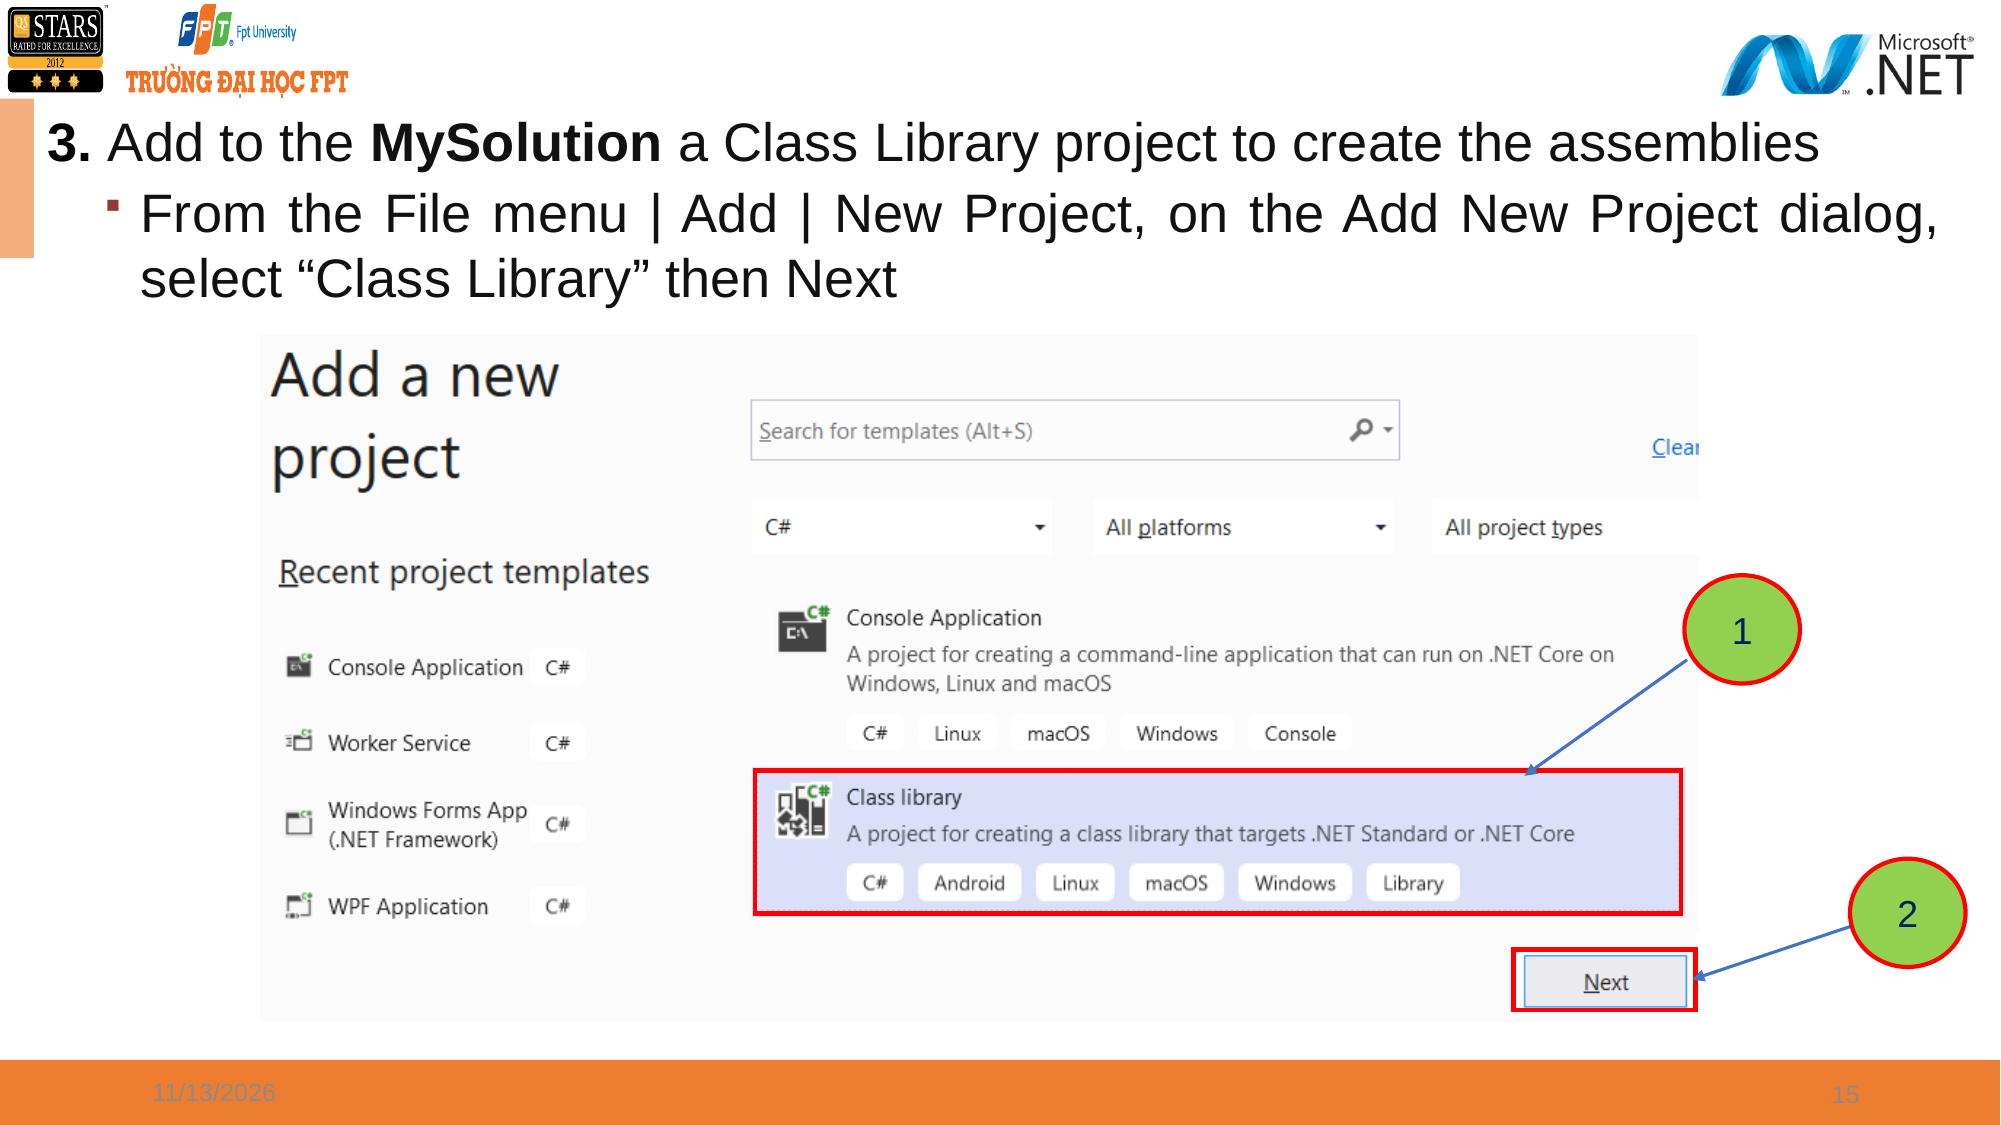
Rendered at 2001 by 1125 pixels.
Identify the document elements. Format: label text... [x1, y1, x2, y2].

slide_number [137, 1061, 588, 1122]
text_box 3. Add to the MySolution a Class Library project to create the assemblies From the File menu | Add | New Project, on the Add New Project dialog, select “Class Library” then Next [32, 99, 1979, 316]
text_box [1513, 926, 1852, 1011]
picture [1685, 0, 2001, 129]
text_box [754, 659, 1687, 914]
text_box 1 [1699, 574, 1801, 685]
picture [260, 334, 1699, 1037]
slide_number 15 [1424, 1063, 1875, 1123]
text_box 2 [1848, 857, 1967, 969]
